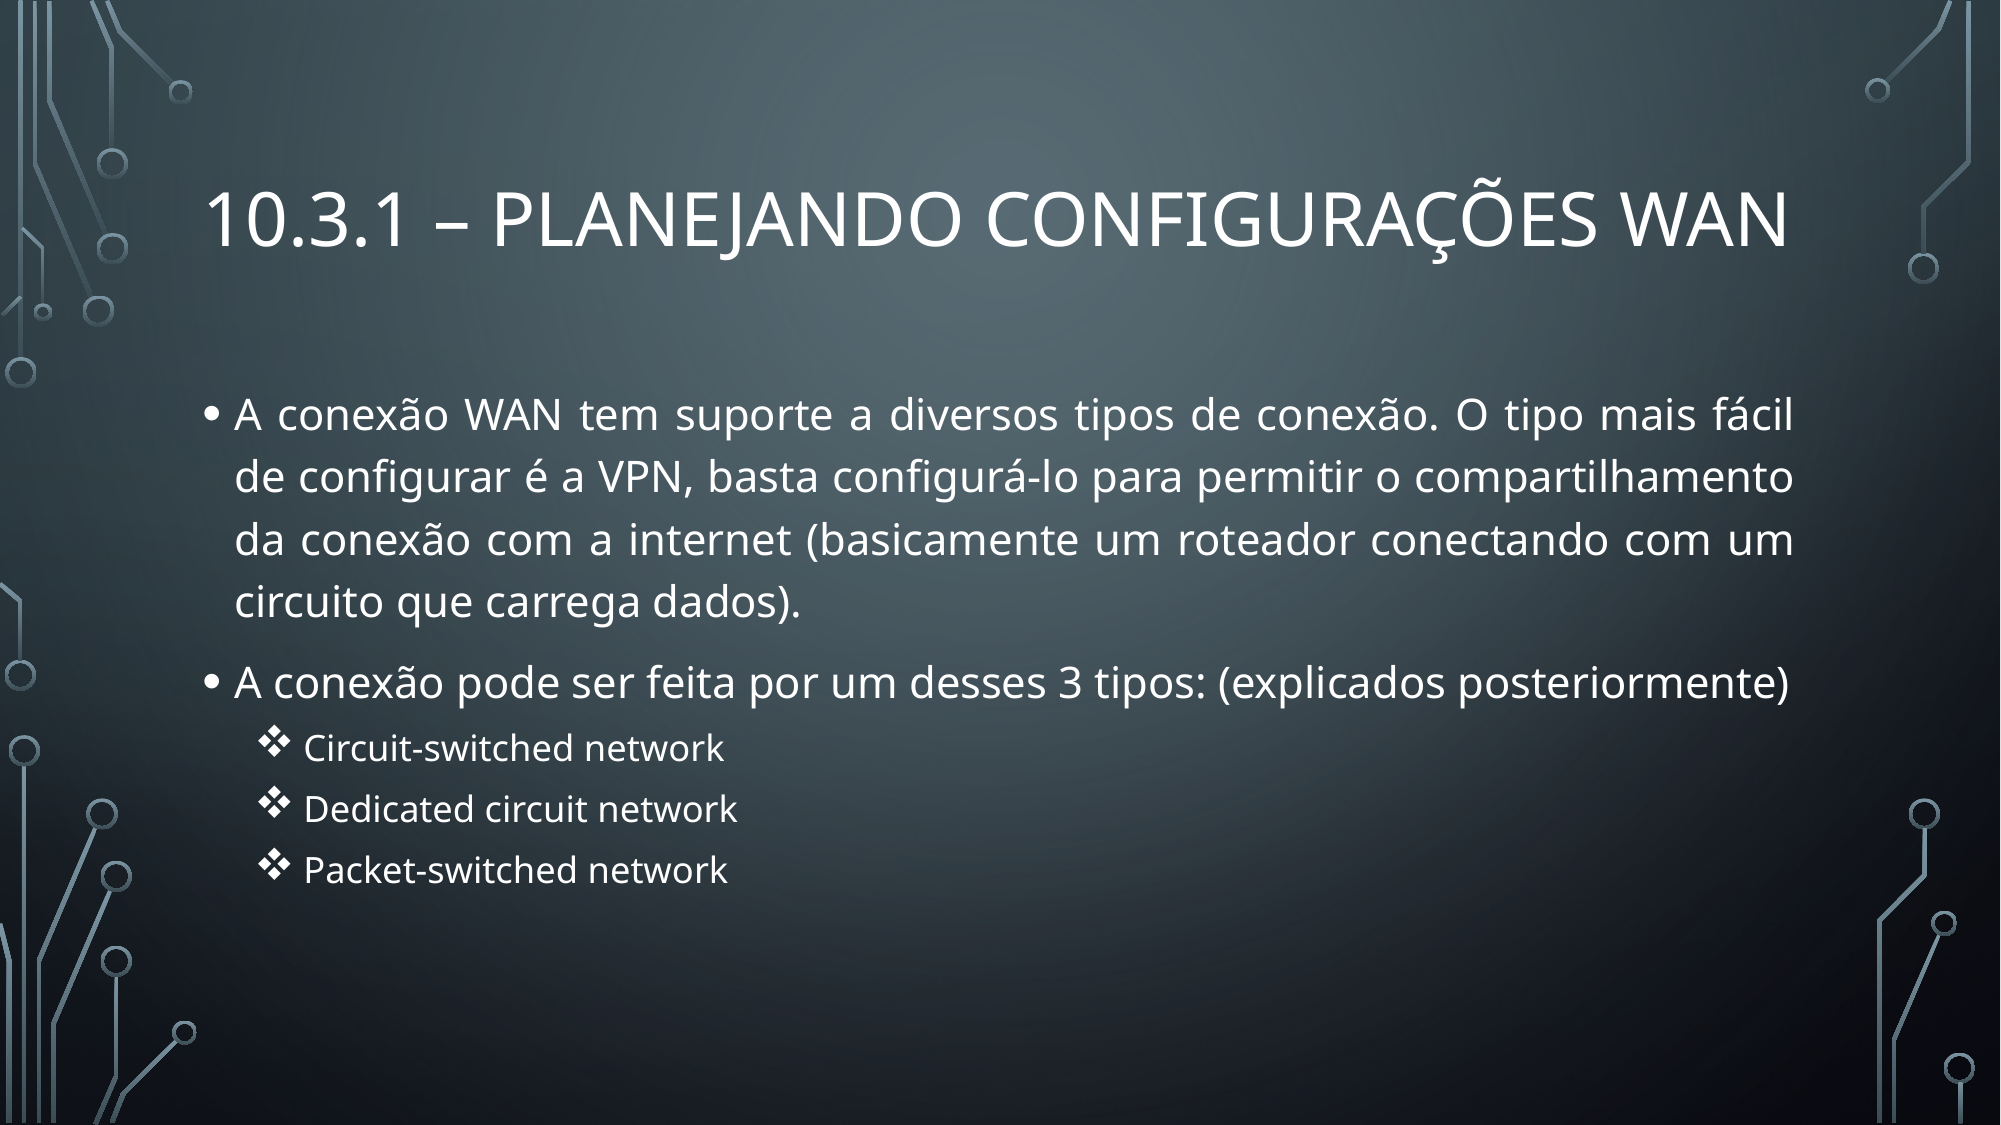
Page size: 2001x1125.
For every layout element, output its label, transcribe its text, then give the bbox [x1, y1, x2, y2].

title 10.3.1 – planejando configurações Wan [187, 101, 1813, 344]
list A conexão WAN tem suporte a diversos tipos de conexão. O tipo mais fácil de configurar é a VPN, basta configurá-lo para permitir o compartilhamento da conexão com a internet (basicamente um roteador conectando com um circuito que carrega dados). A conexão pode ser feita por um desses 3 tipos: (explicados posteriormente) Circuit-switched network Dedicated circuit network Packet-switched network [187, 369, 1813, 950]
